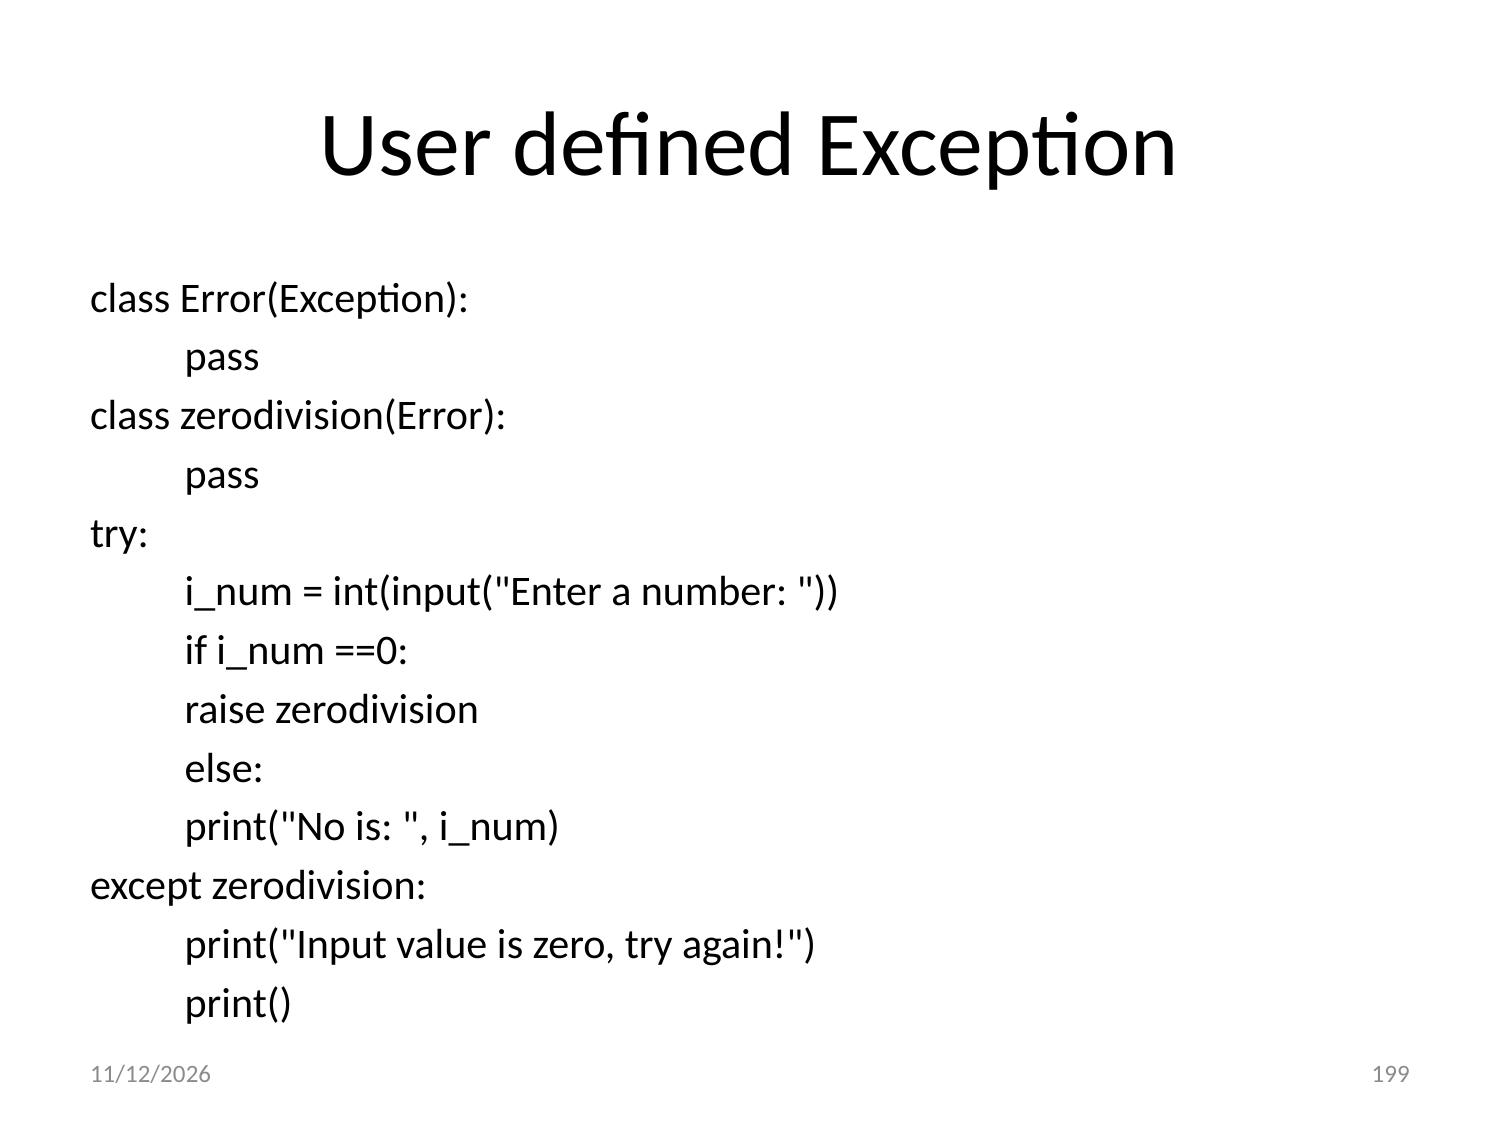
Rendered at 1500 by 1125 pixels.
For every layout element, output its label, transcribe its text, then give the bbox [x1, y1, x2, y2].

slide_number 199 [1074, 1042, 1425, 1103]
title User defined Exception [75, 45, 1425, 233]
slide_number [75, 1042, 425, 1103]
list class Error(Exception): pass class zerodivision(Error): pass try: i_num = int(input("Enter a number: ")) if i_num ==0: raise zerodivision else: print("No is: ", i_num) except zerodivision: print("Input value is zero, try again!") print() [75, 262, 1463, 1043]
